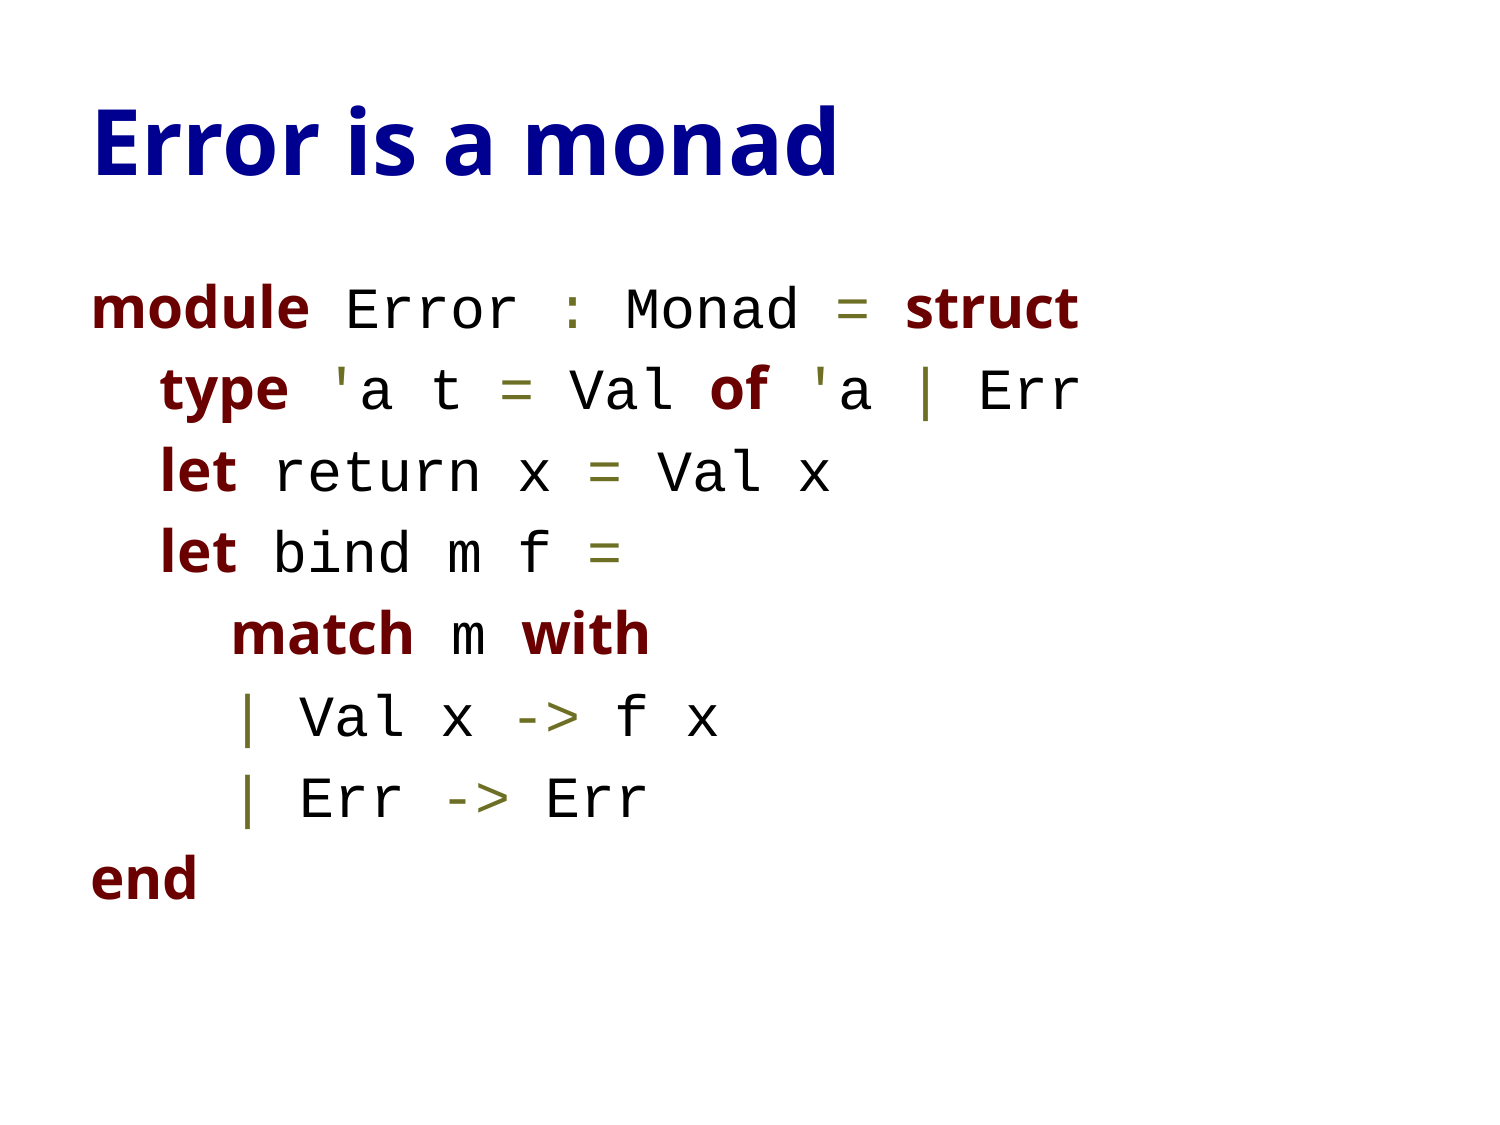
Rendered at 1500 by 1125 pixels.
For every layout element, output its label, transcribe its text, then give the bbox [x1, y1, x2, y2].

list module Error : Monad = struct type 'a t = Val of 'a | Err let return x = Val x let bind m f = match m with | Val x -> f x | Err -> Err end [75, 262, 1425, 1005]
title Error is a monad [75, 45, 1425, 233]
